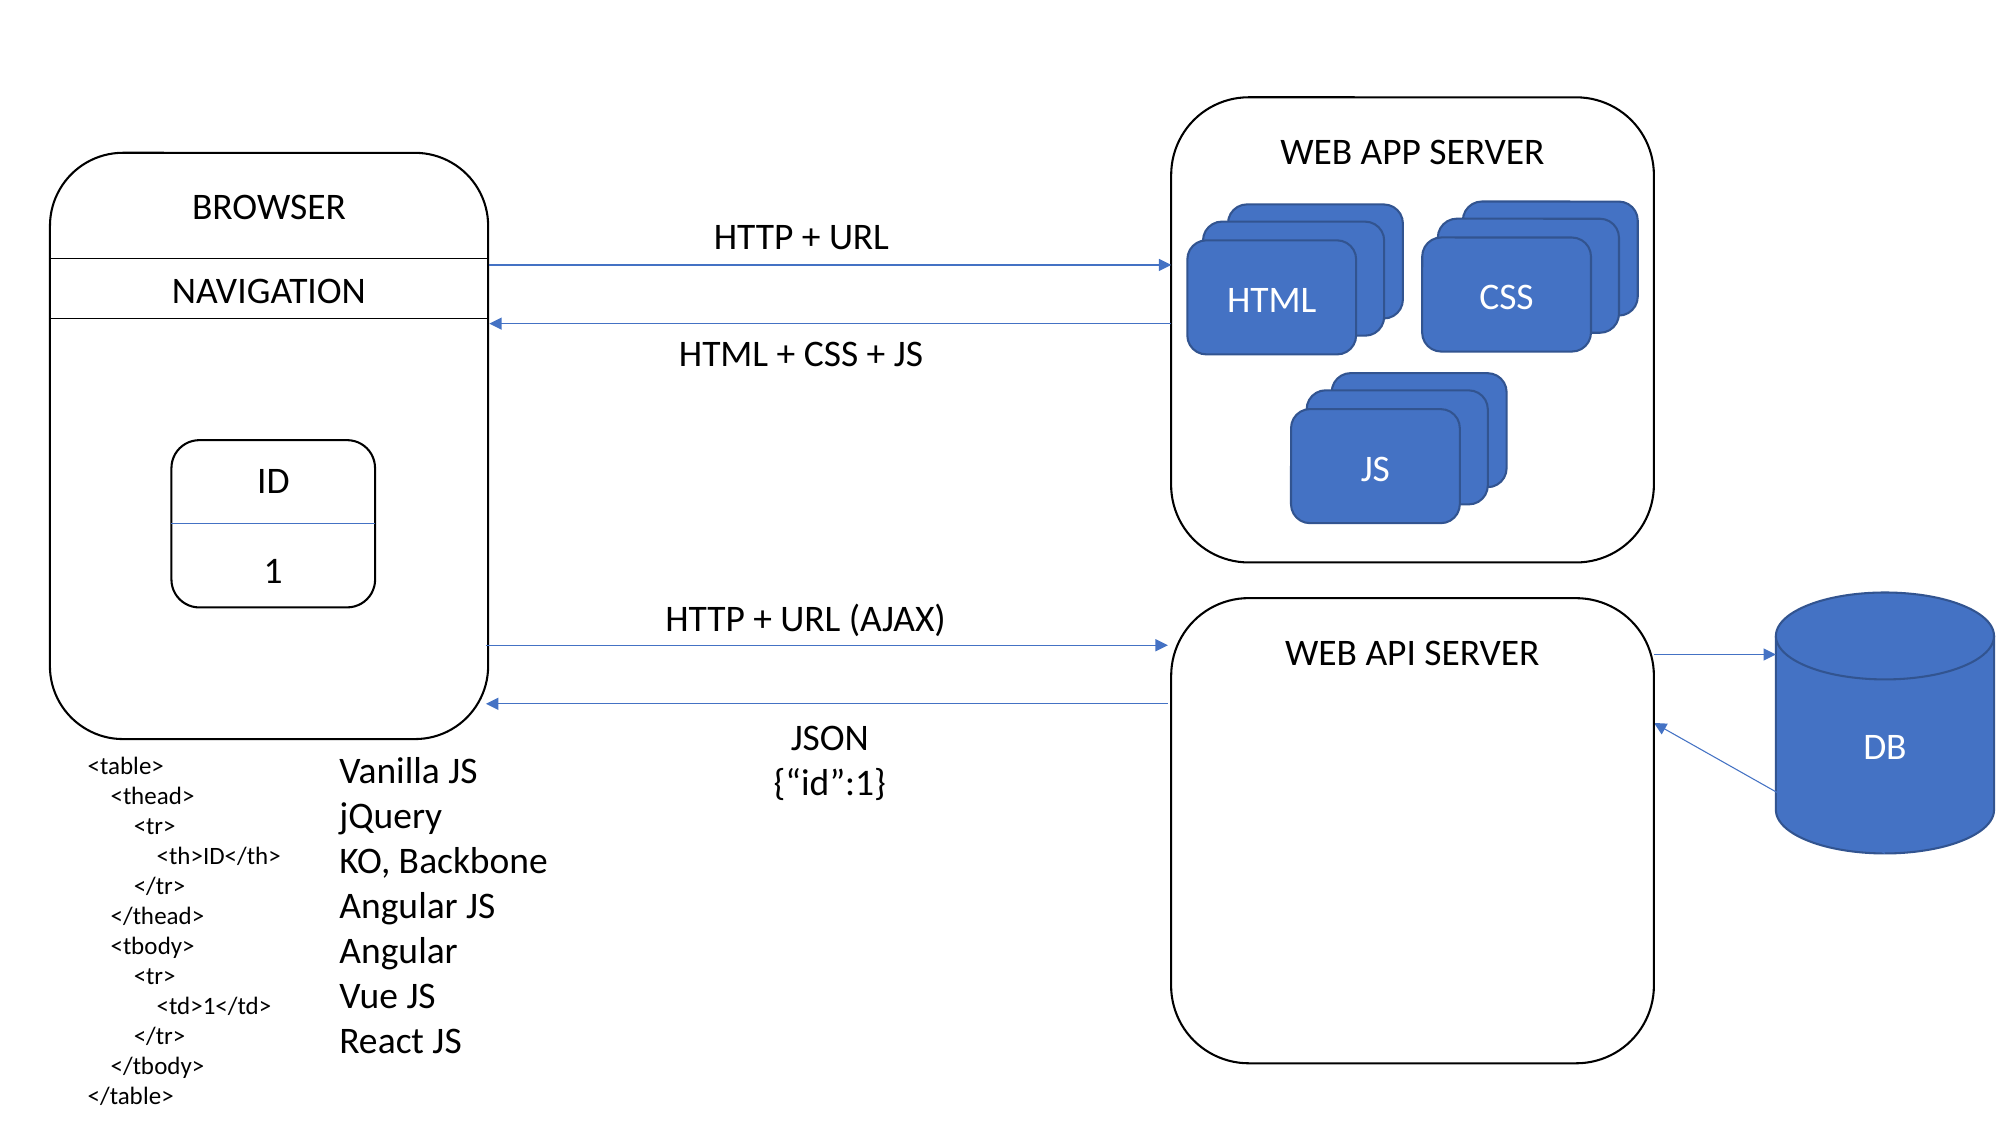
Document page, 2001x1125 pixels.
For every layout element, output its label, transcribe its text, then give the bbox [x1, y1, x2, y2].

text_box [1422, 201, 1638, 352]
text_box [1291, 373, 1507, 524]
text_box WEB API SERVER [1170, 597, 1655, 1065]
text_box DB [1774, 591, 1996, 855]
text_box HTML + CSS + JS [664, 324, 939, 382]
text_box WEB APP SERVER [1170, 96, 1655, 564]
text_box Vanilla JS jQuery KO, Backbone Angular JS Angular Vue JS React JS [324, 739, 563, 1069]
text_box ID 1 [170, 439, 377, 609]
text_box HTTP + URL [699, 204, 905, 264]
text_box <table> <thead> <tr> <th>ID</th> </tr> </thead> <tbody> <tr> <td>1</td> </tr> </tbody> </table> [49, 742, 304, 1117]
text_box JSON {“id”:1} [758, 705, 901, 810]
text_box NAVIGATION [49, 258, 489, 319]
text_box BROWSER [48, 151, 490, 741]
text_box HTTP + URL (AJAX) [650, 586, 962, 645]
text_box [1187, 204, 1403, 355]
